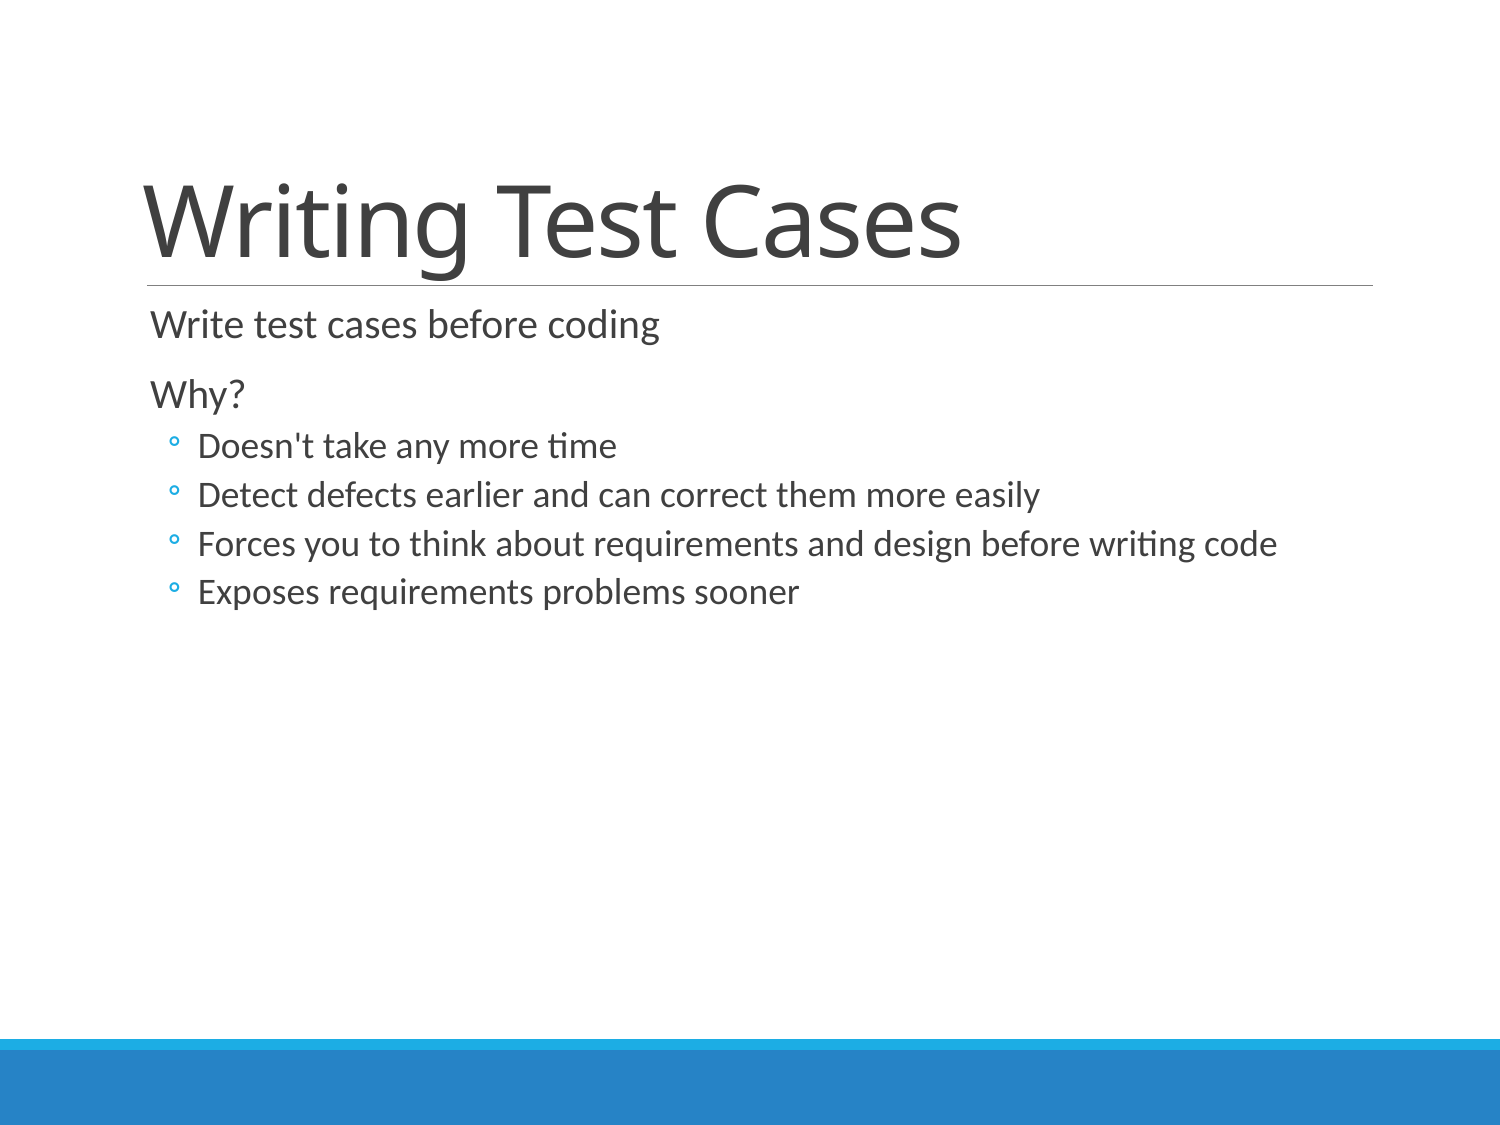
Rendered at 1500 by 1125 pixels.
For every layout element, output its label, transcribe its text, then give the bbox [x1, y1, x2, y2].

title Writing Test Cases [134, 46, 1373, 286]
list Write test cases before coding Why? Doesn't take any more time Detect defects earlier and can correct them more easily Forces you to think about requirements and design before writing code Exposes requirements problems sooner [134, 302, 1373, 964]
